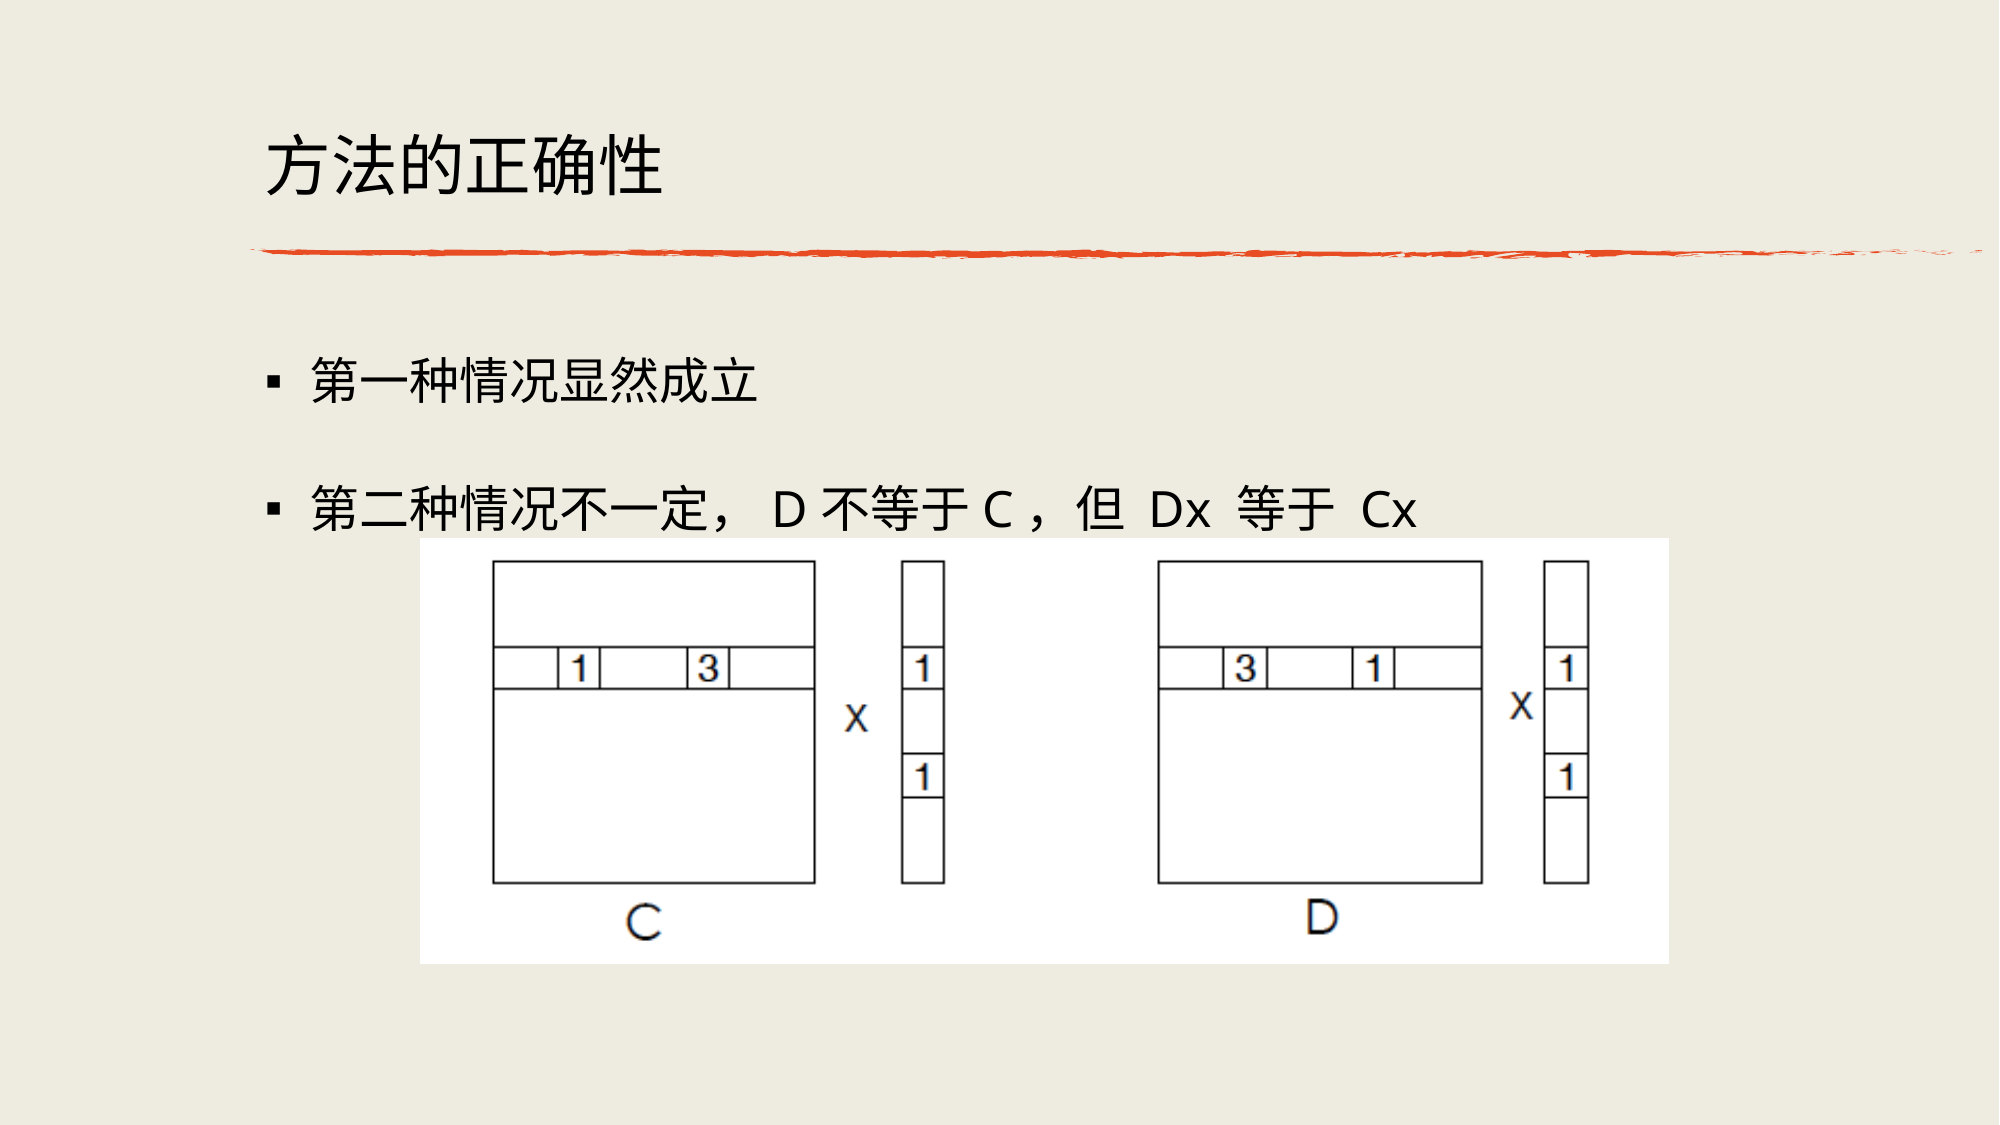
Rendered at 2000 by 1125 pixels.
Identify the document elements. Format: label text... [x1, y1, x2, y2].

list 第一种情况显然成立 第二种情况不一定，D不等于C，但 Dx 等于 Cx [249, 312, 1750, 1013]
picture [420, 538, 1669, 964]
title 方法的正确性 [249, 45, 1750, 213]
